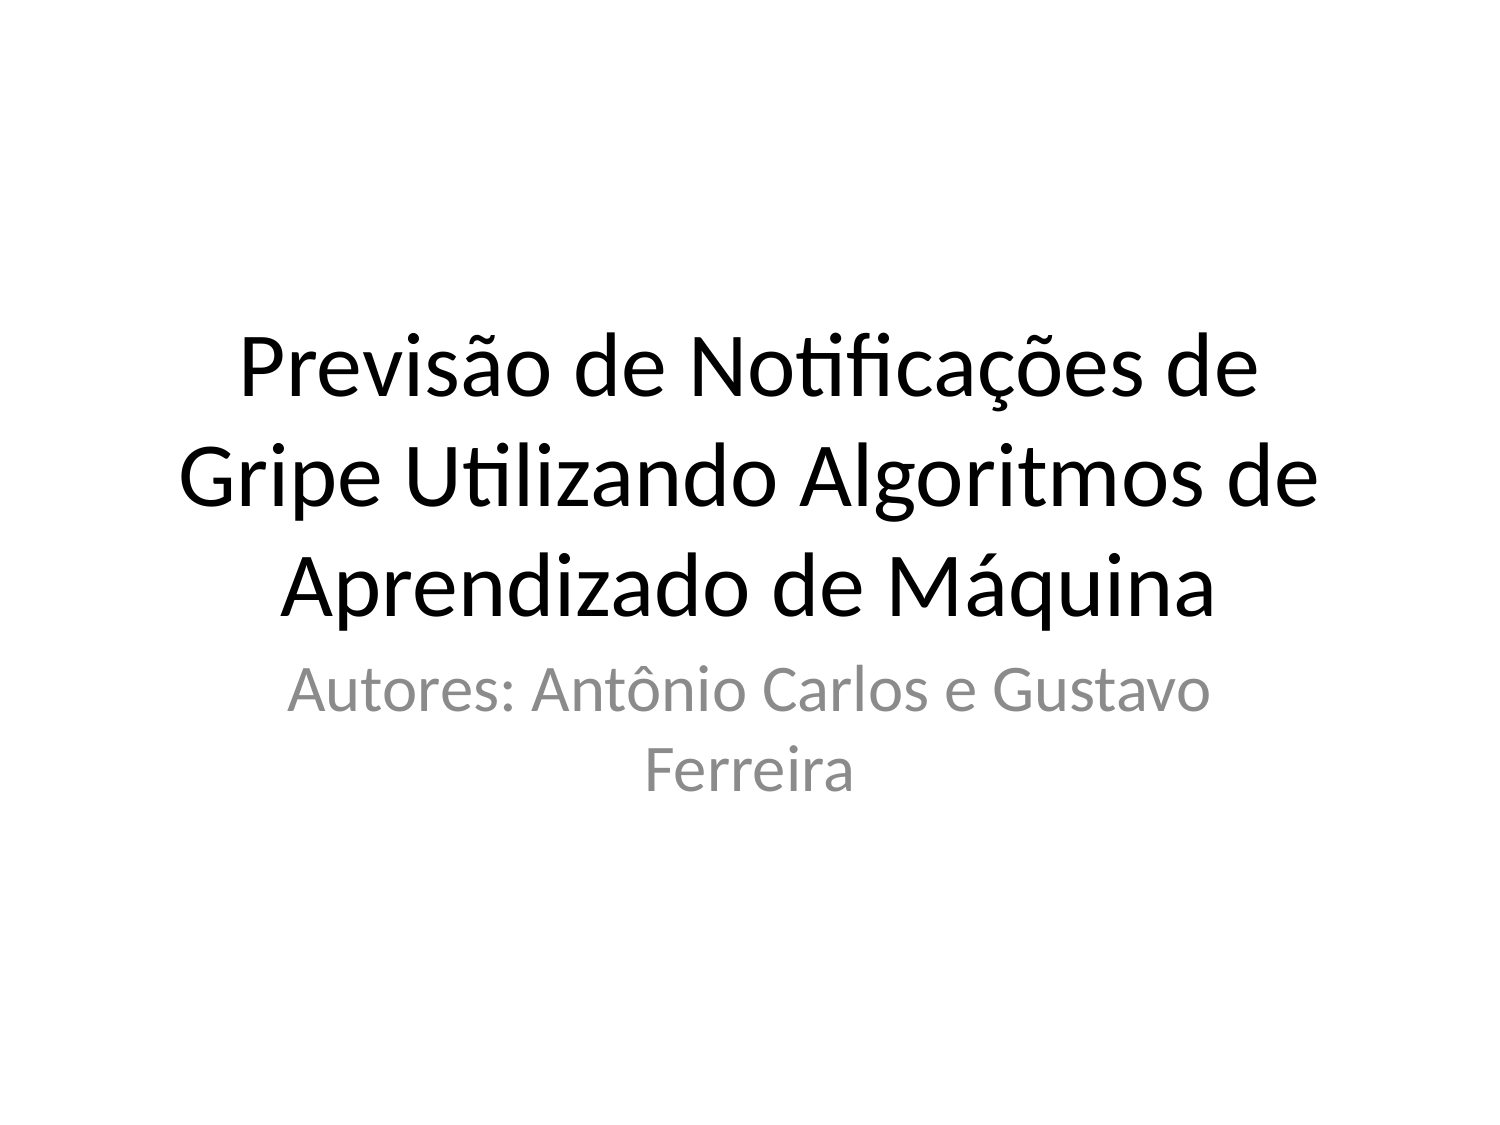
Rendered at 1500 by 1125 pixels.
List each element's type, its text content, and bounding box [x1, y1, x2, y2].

subtitle Autores: Antônio Carlos e Gustavo Ferreira [225, 637, 1275, 925]
title Previsão de Notificações de Gripe Utilizando Algoritmos de Aprendizado de Máquina [112, 349, 1388, 591]
